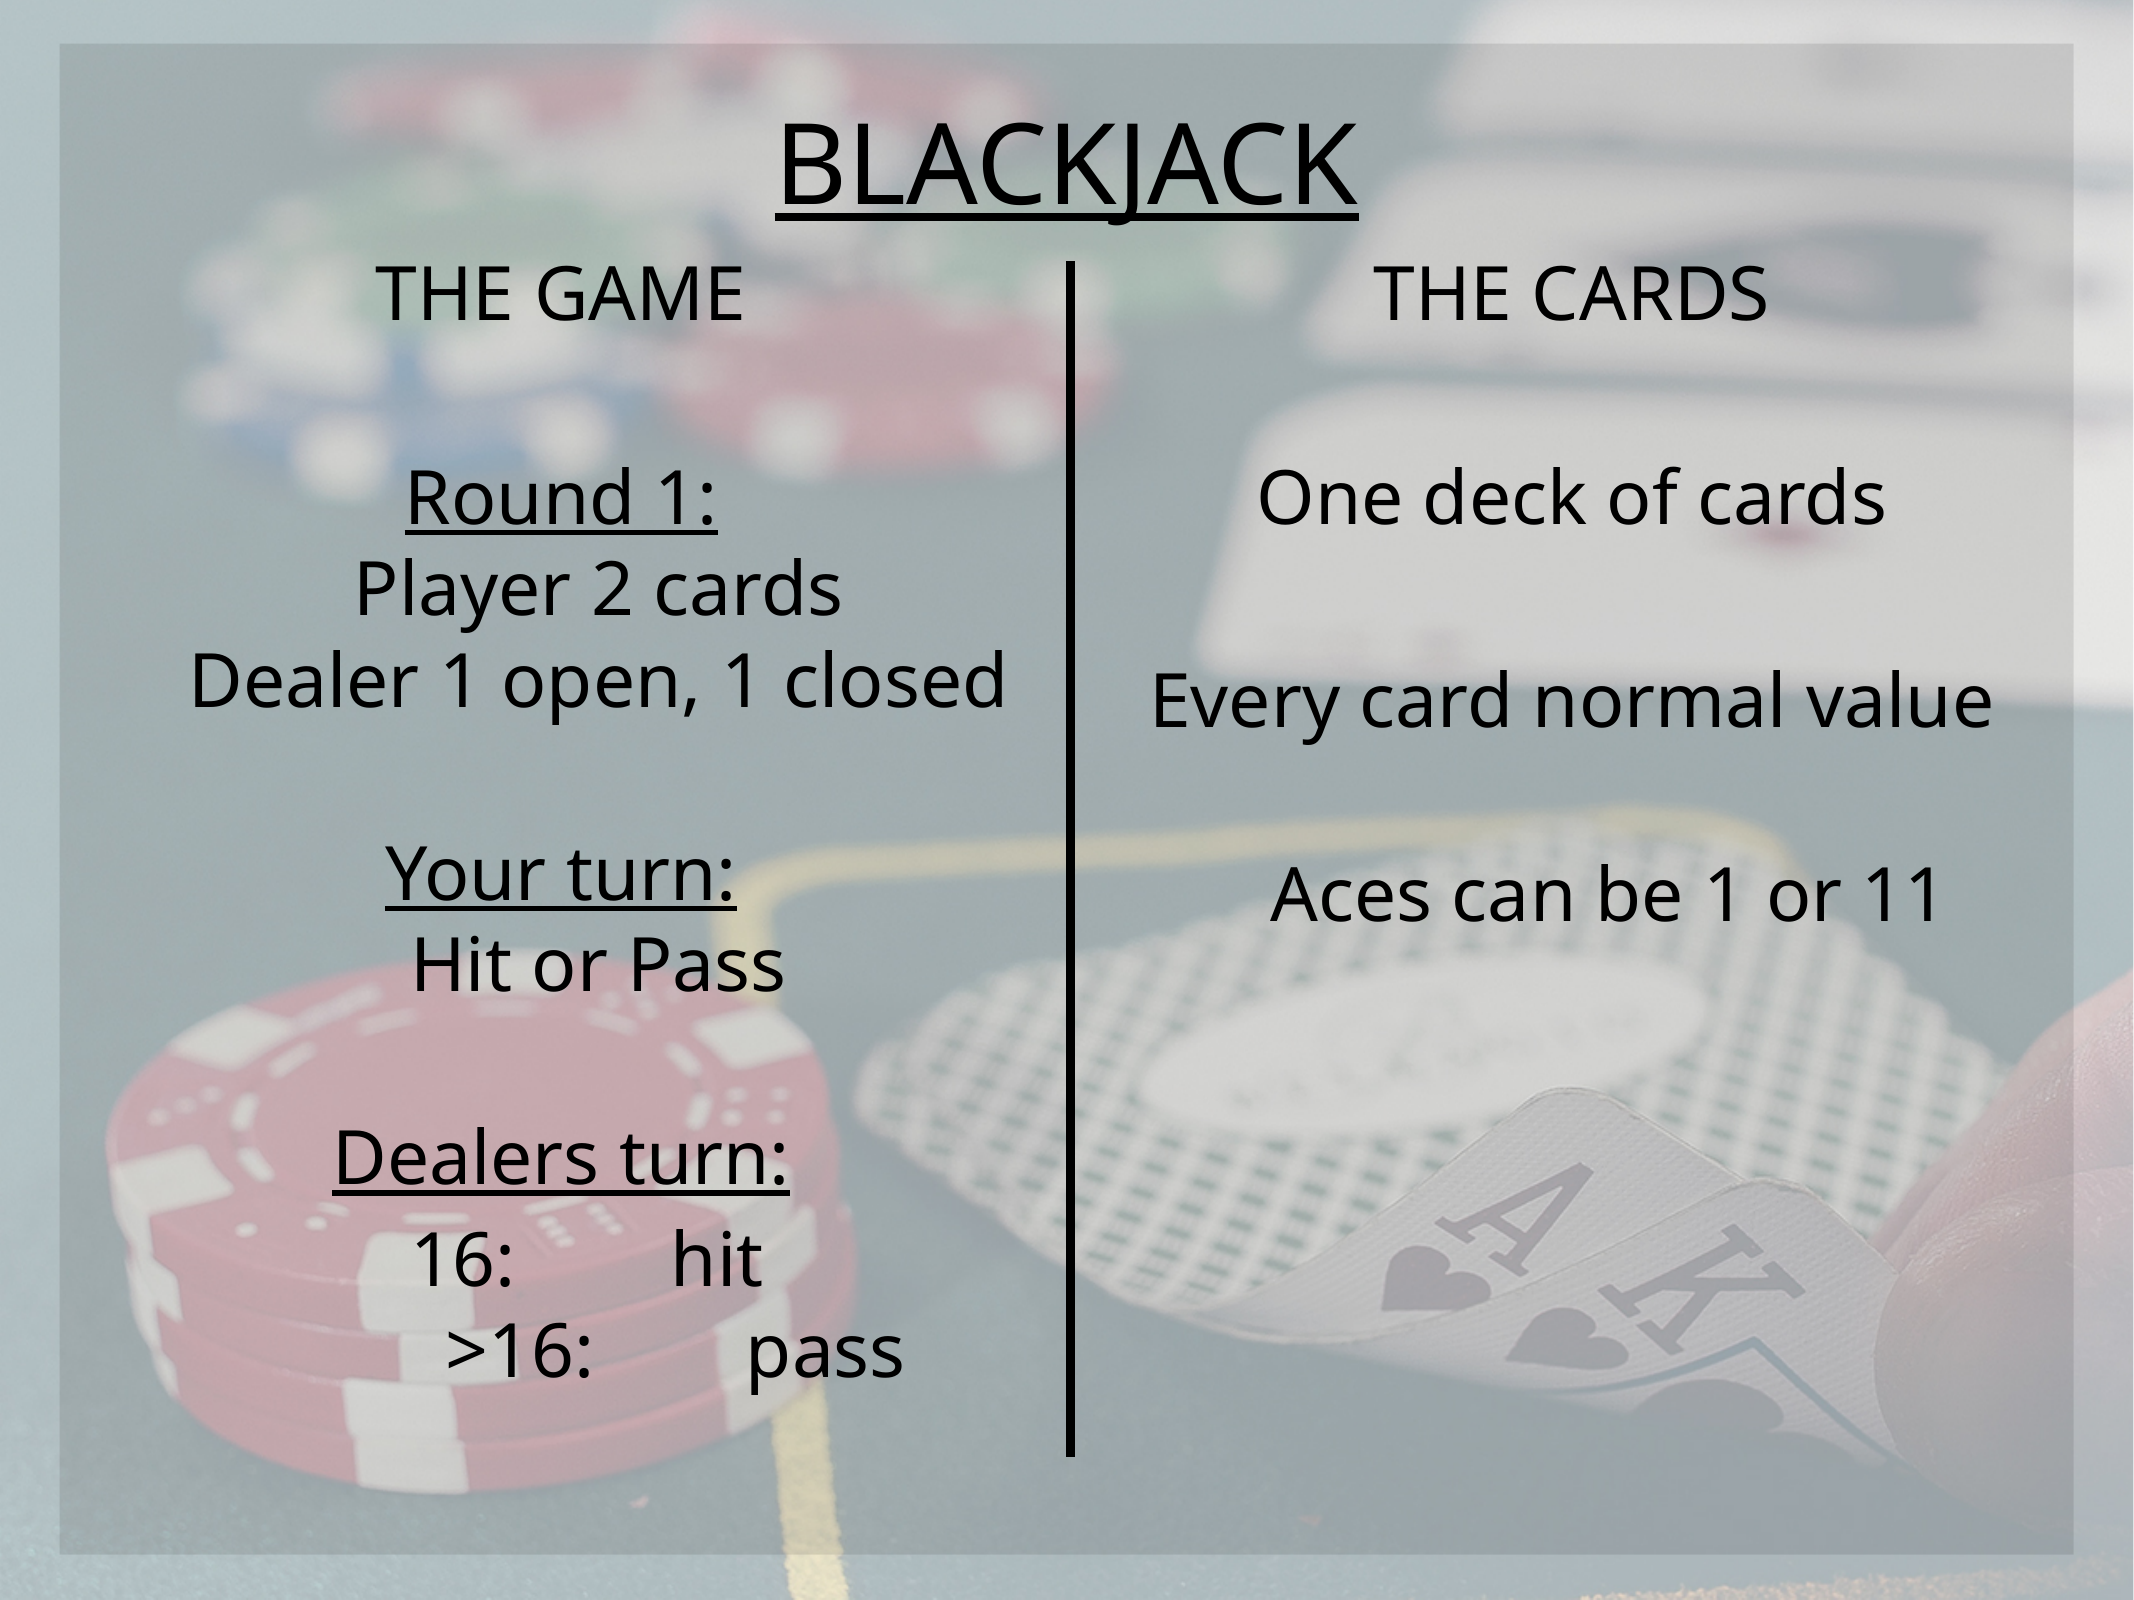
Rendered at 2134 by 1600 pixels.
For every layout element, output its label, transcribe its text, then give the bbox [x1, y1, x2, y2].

picture [0, 0, 2134, 1600]
list THE CARDS One deck of cards Every card normal value Aces can be 1 or 11 [1067, 248, 2078, 1264]
title BLACKJACK [146, 13, 1987, 248]
text_box [1066, 261, 1075, 1457]
text_box THE GAME Round 1: Player 2 cards Dealer 1 open, 1 closed Your turn: Hit or Pass Dealers turn: 16: hit >16: pass [55, 248, 1067, 1600]
